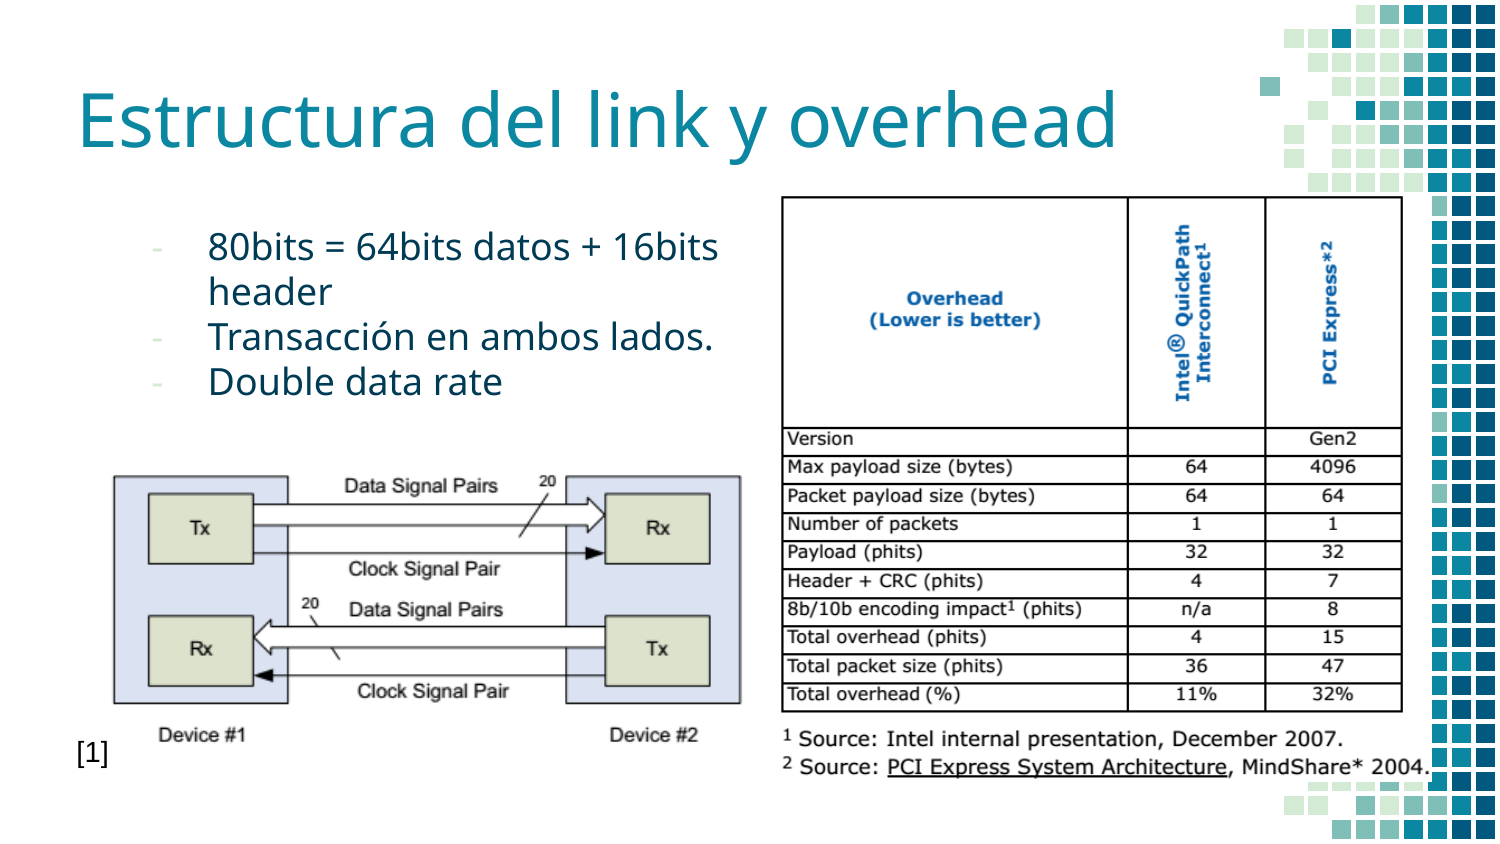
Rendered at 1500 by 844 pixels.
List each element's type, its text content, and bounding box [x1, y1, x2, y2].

text_box [1] [61, 720, 171, 782]
title Estructura del link y overhead [61, 36, 1171, 178]
picture [777, 194, 1433, 782]
list 80bits = 64bits datos + 16bits header Transacción en ambos lados. Double data rate [117, 207, 750, 463]
picture [105, 463, 751, 753]
